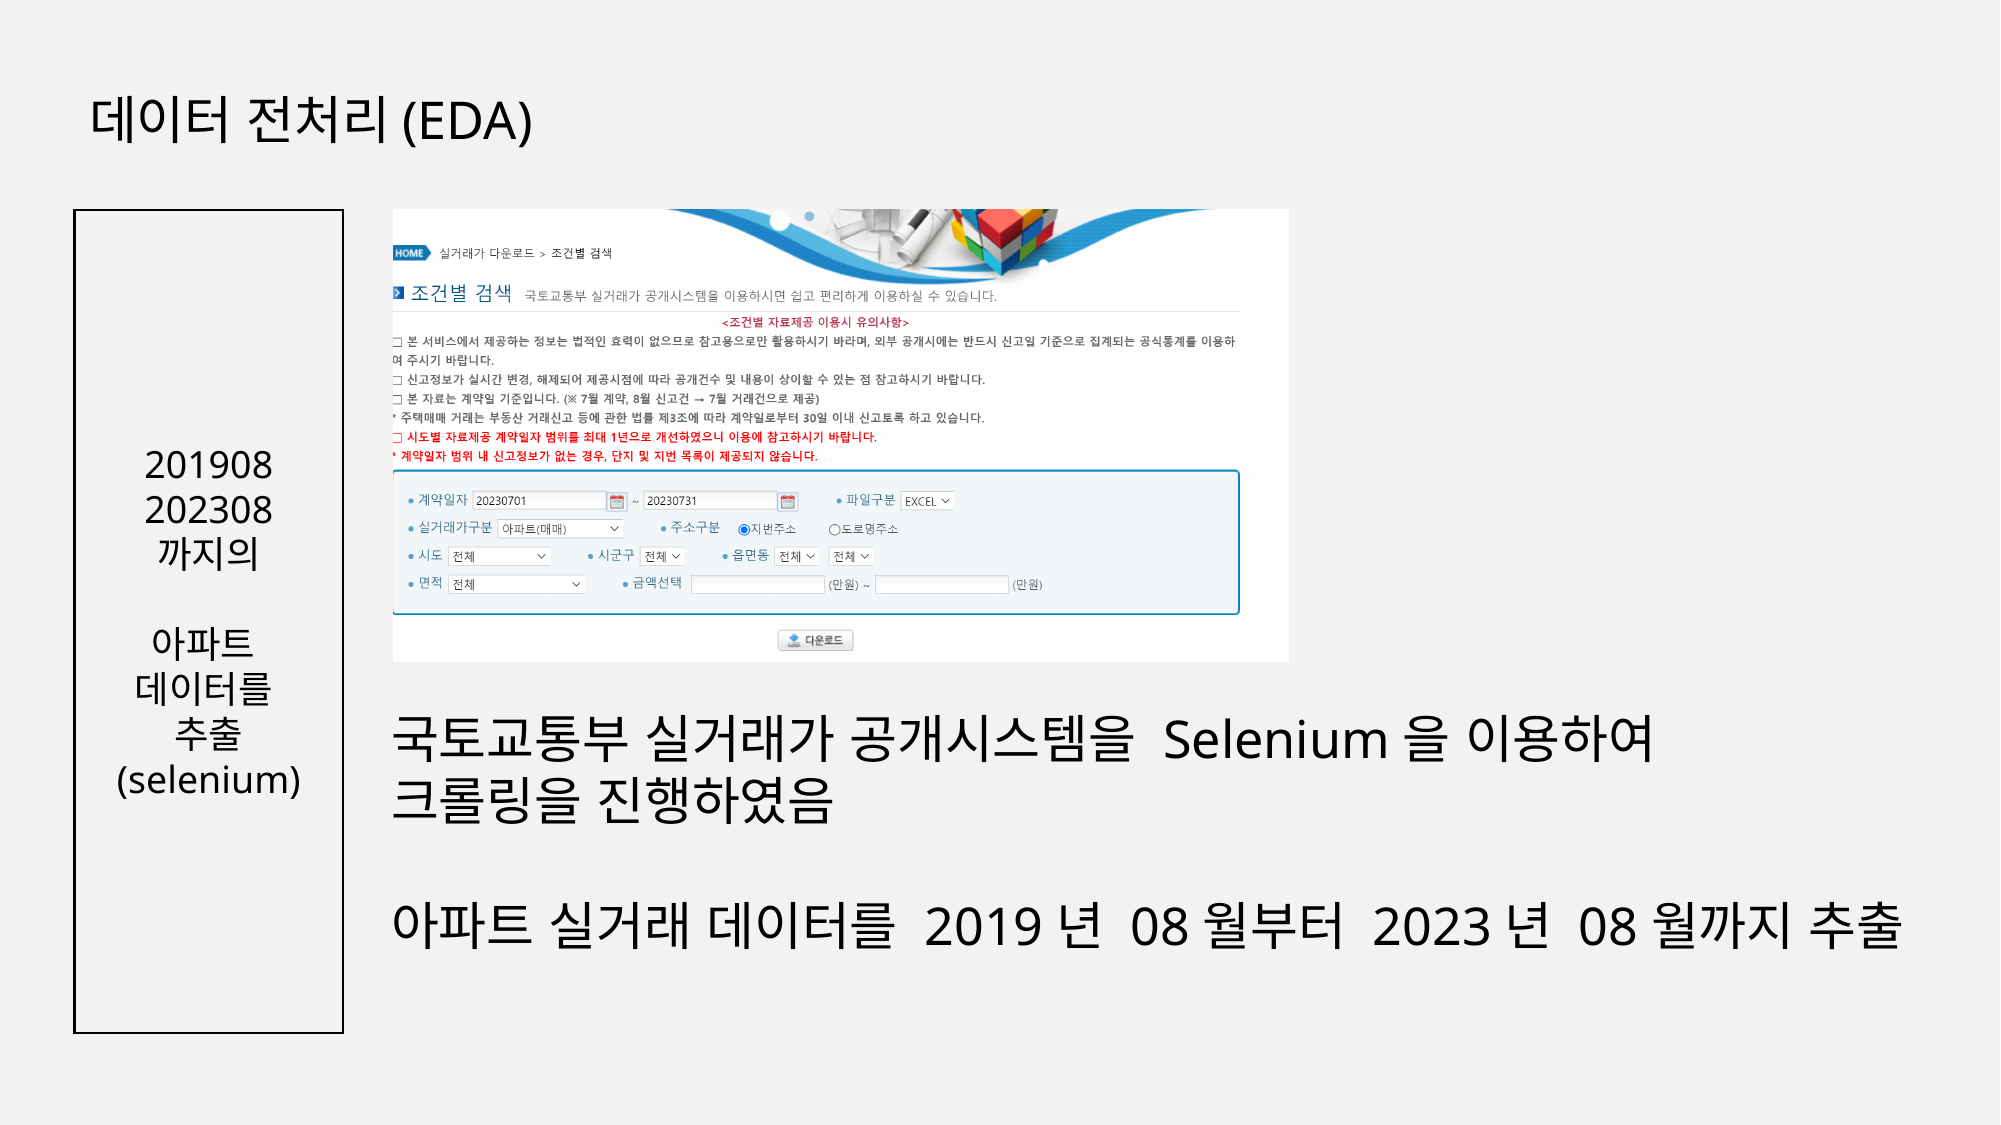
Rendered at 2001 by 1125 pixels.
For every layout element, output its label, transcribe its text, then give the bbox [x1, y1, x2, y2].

text_box 201908 202308 까지의 아파트 데이터를 추출 (selenium) [73, 209, 344, 1034]
text_box 데이터 전처리(EDA) [74, 80, 845, 158]
picture [393, 209, 1289, 662]
text_box 국토교통부 실거래가 공개시스템을 Selenium을 이용하여 크롤링을 진행하였음 아파트 실거래 데이터를 2019년 08월부터 2023년 08월까지 추출 [376, 698, 2000, 964]
